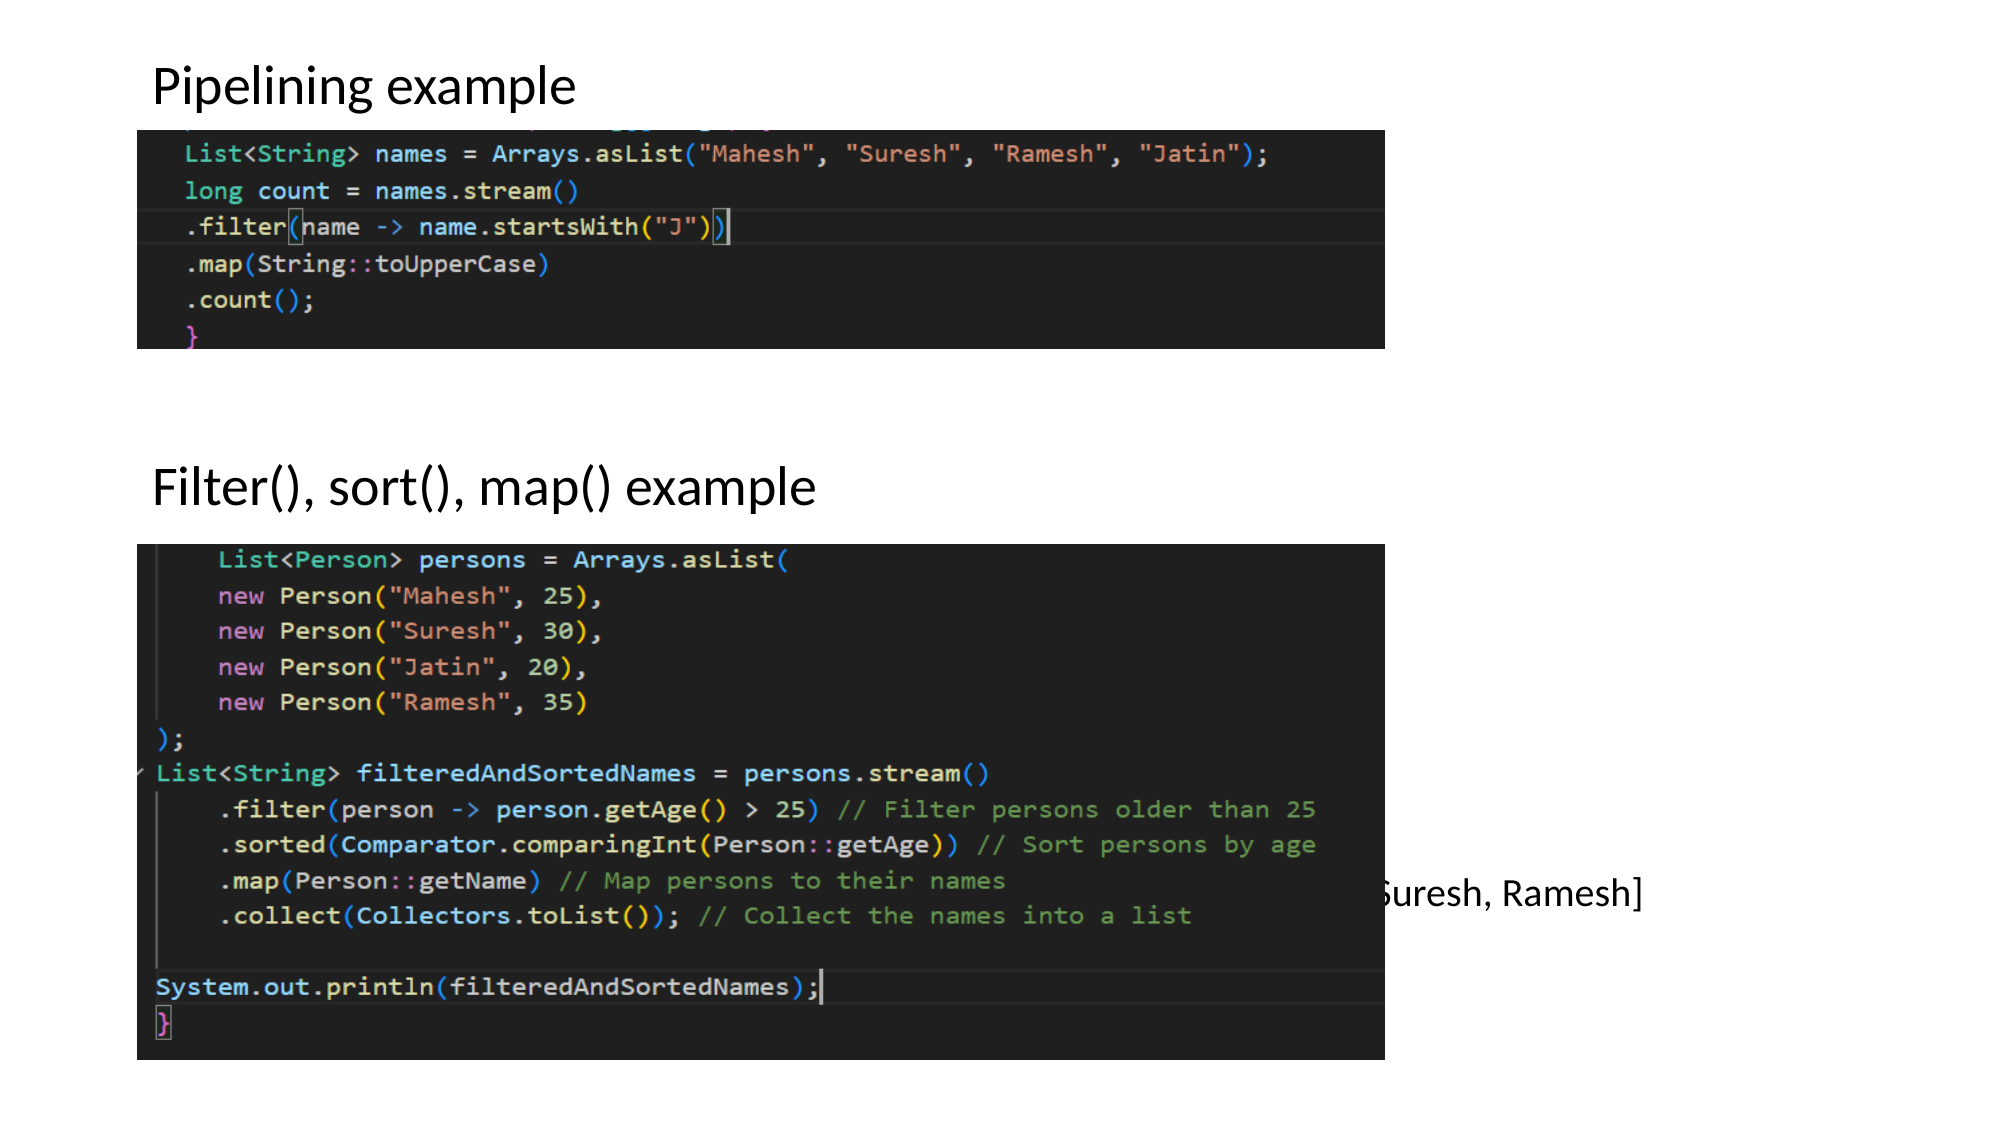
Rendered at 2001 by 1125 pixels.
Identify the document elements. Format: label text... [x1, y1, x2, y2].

list Pipelining example Filter(), sort(), map() example  [Suresh, Ramesh] Ramesh’ [137, 48, 1863, 1077]
picture [137, 130, 1385, 349]
picture [137, 544, 1385, 1060]
